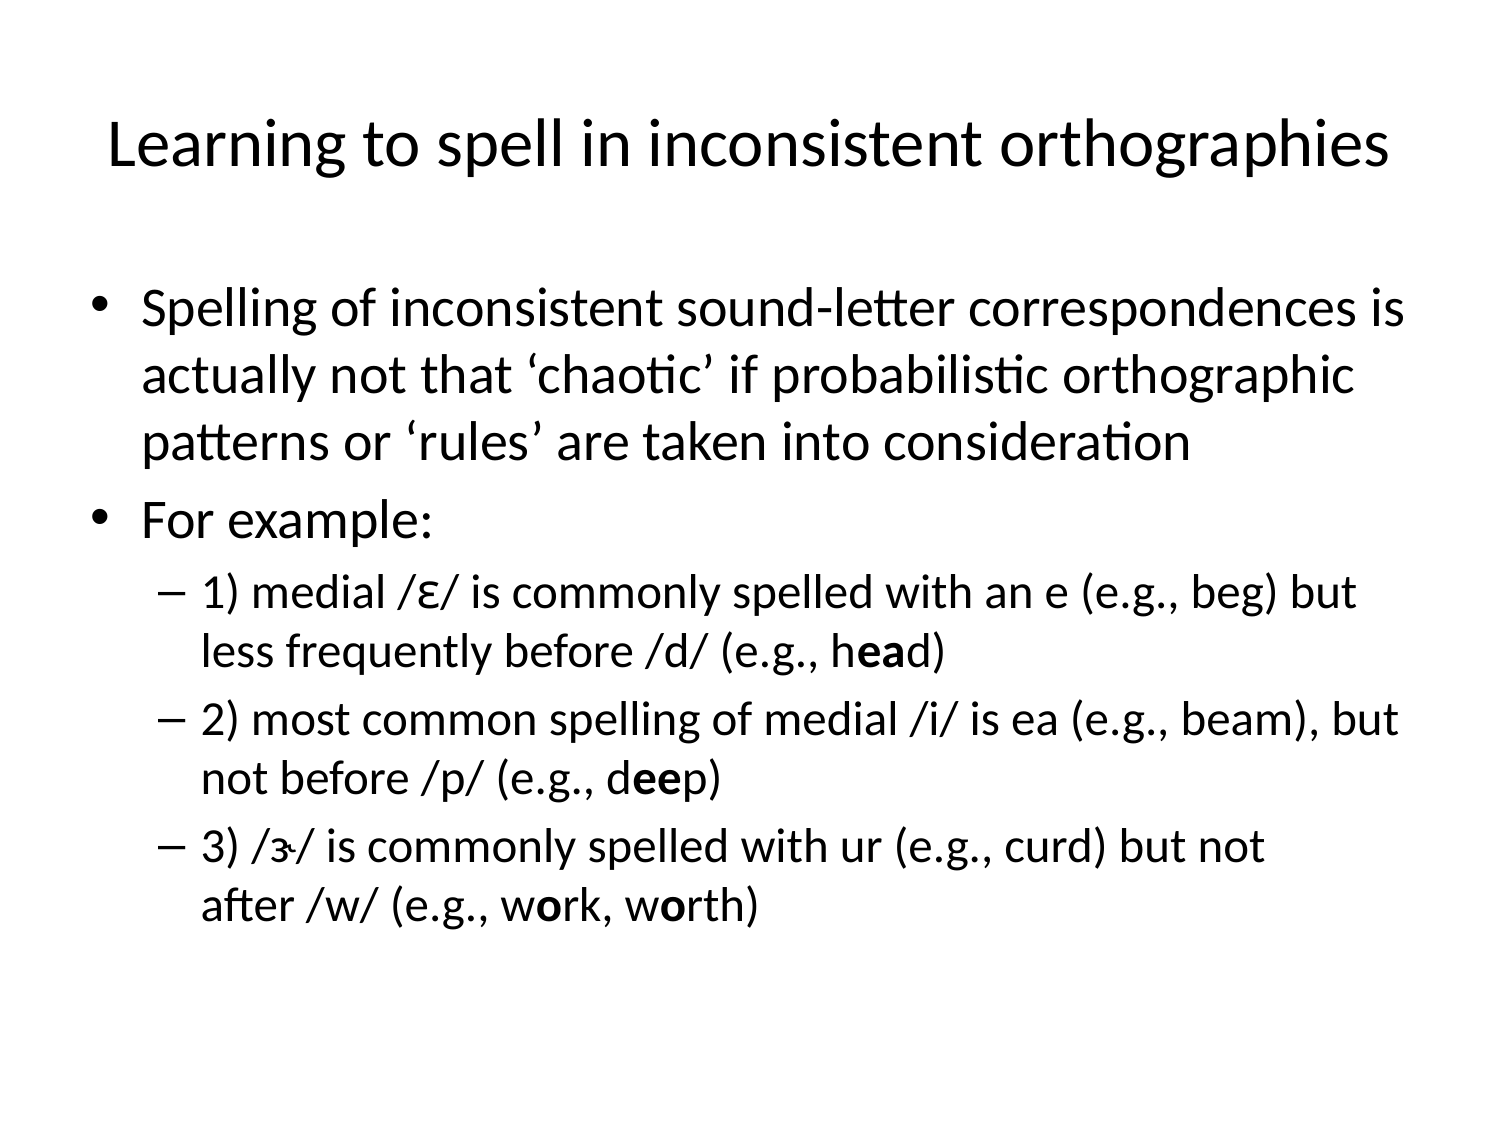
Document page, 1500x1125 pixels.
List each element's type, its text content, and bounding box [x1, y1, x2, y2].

list Spelling of inconsistent sound-letter correspondences is actually not that ‘chaotic’ if probabilistic orthographic patterns or ‘rules’ are taken into consideration For example: 1) medial /ɛ/ is commonly spelled with an e (e.g., beg) but less frequently before /d/ (e.g., head) 2) most common spelling of medial /i/ is ea (e.g., beam), but not before /p/ (e.g., deep) 3) /ɝ/ is commonly spelled with ur (e.g., curd) but not after /w/ (e.g., work, worth) [75, 262, 1425, 1005]
title Learning to spell in inconsistent orthographies [75, 45, 1425, 233]
